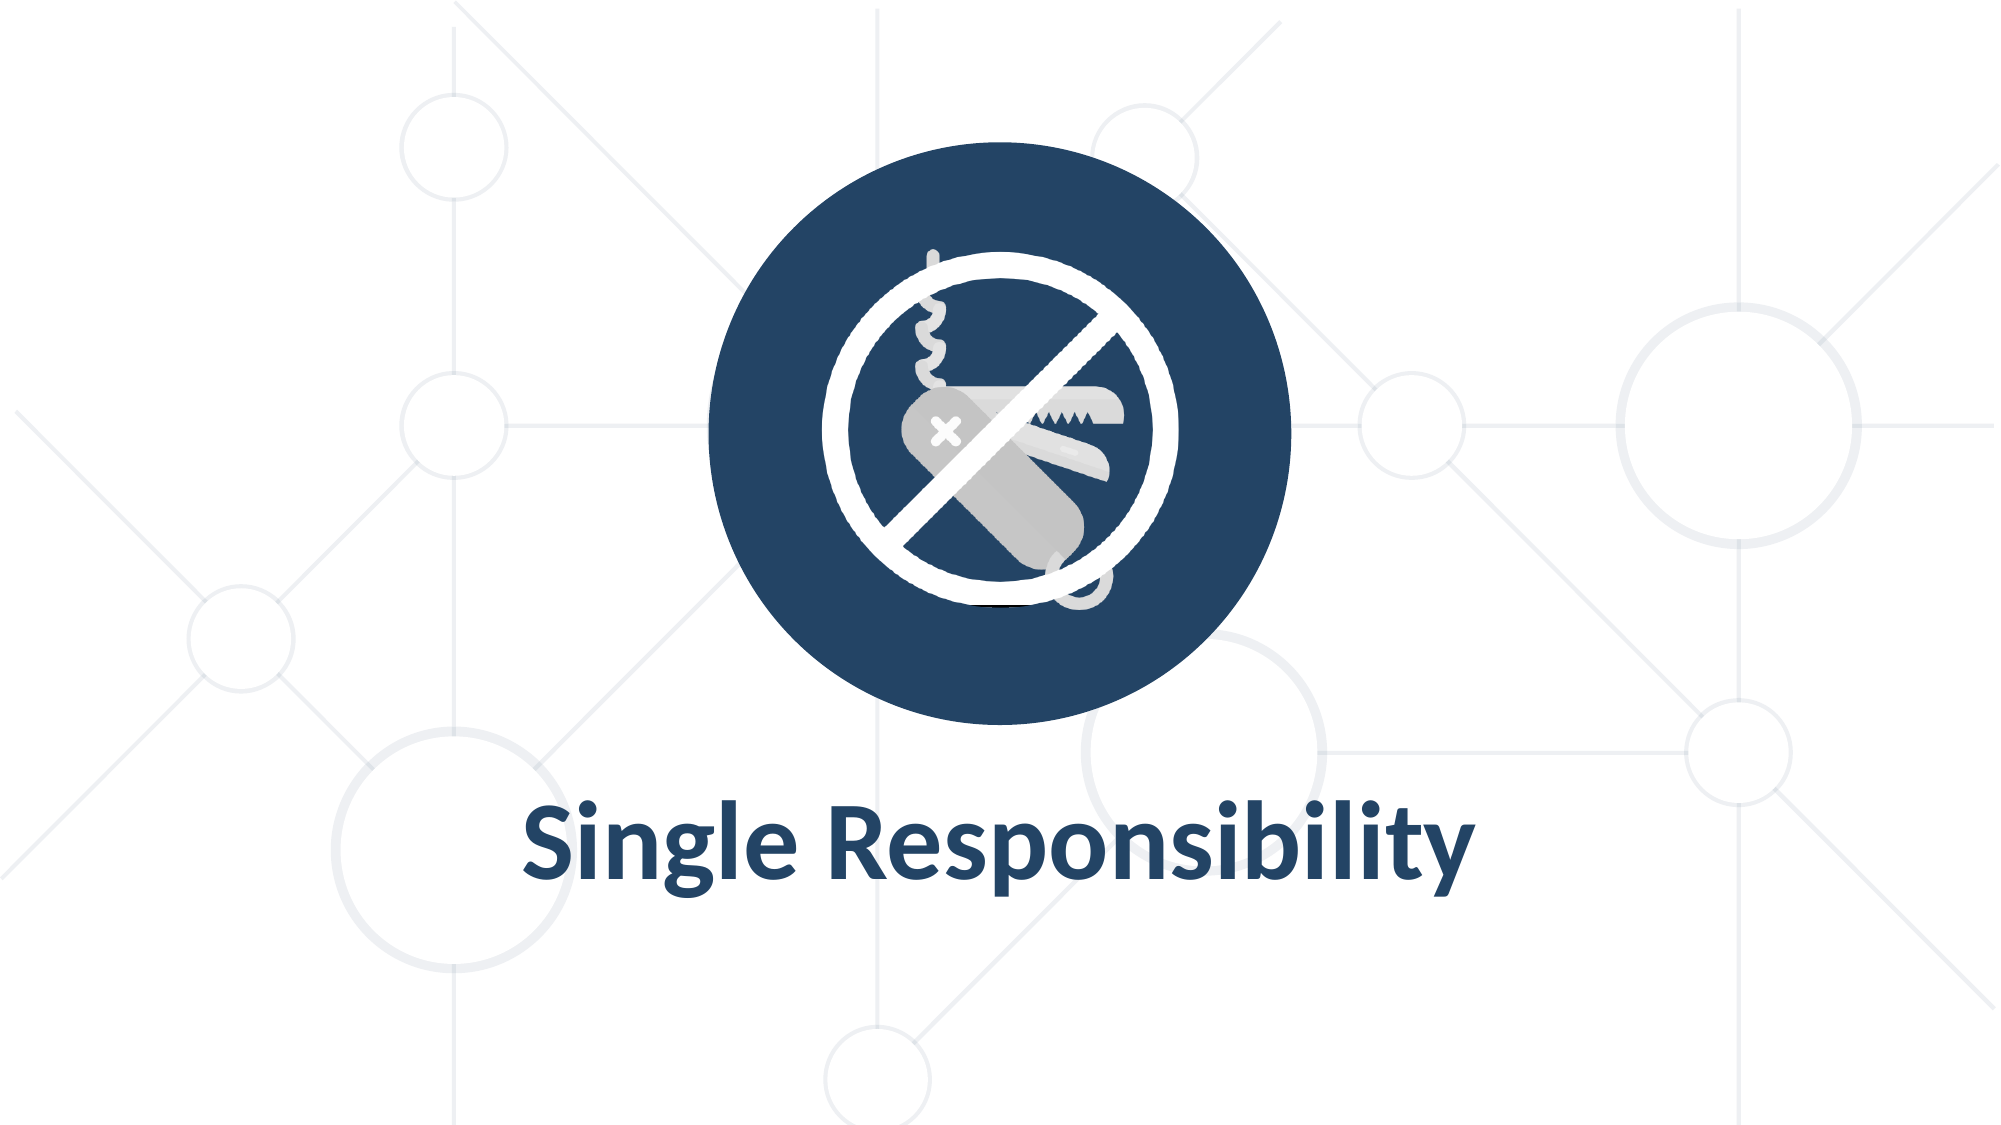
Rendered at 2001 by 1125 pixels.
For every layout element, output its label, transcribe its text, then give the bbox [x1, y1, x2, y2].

picture [788, 218, 1212, 642]
title Single Responsibility [100, 771, 1900, 898]
